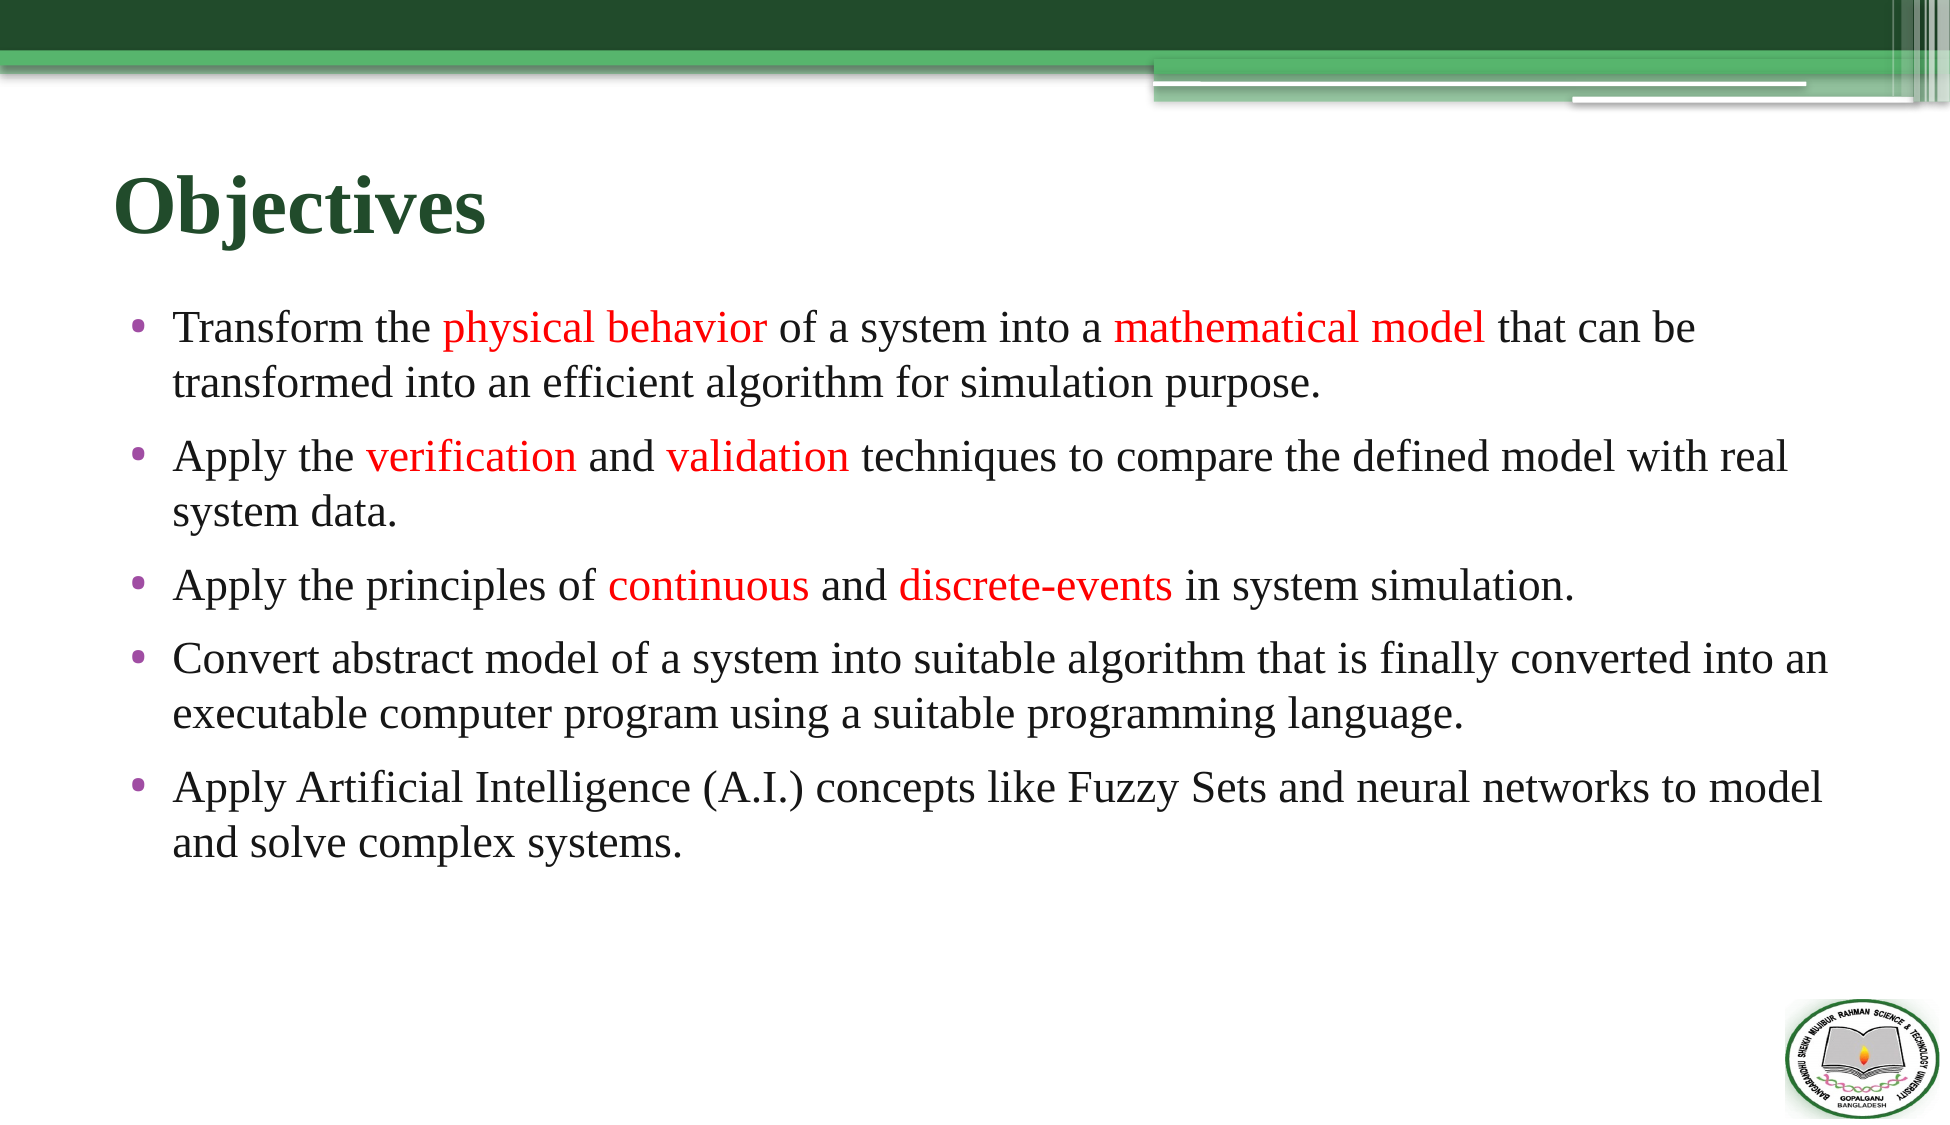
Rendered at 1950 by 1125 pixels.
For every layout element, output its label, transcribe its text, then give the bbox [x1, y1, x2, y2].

list Transform the physical behavior of a system into a mathematical model that can be transformed into an efficient algorithm for simulation purpose. Apply the verification and validation techniques to compare the defined model with real system data. Apply the principles of continuous and discrete-events in system simulation. Convert abstract model of a system into suitable algorithm that is finally converted into an executable computer program using a suitable programming language. Apply Artificial Intelligence (A.I.) concepts like Fuzzy Sets and neural networks to model and solve complex systems. [97, 289, 1853, 1000]
picture [1785, 999, 1940, 1119]
title Objectives [97, 112, 1853, 288]
